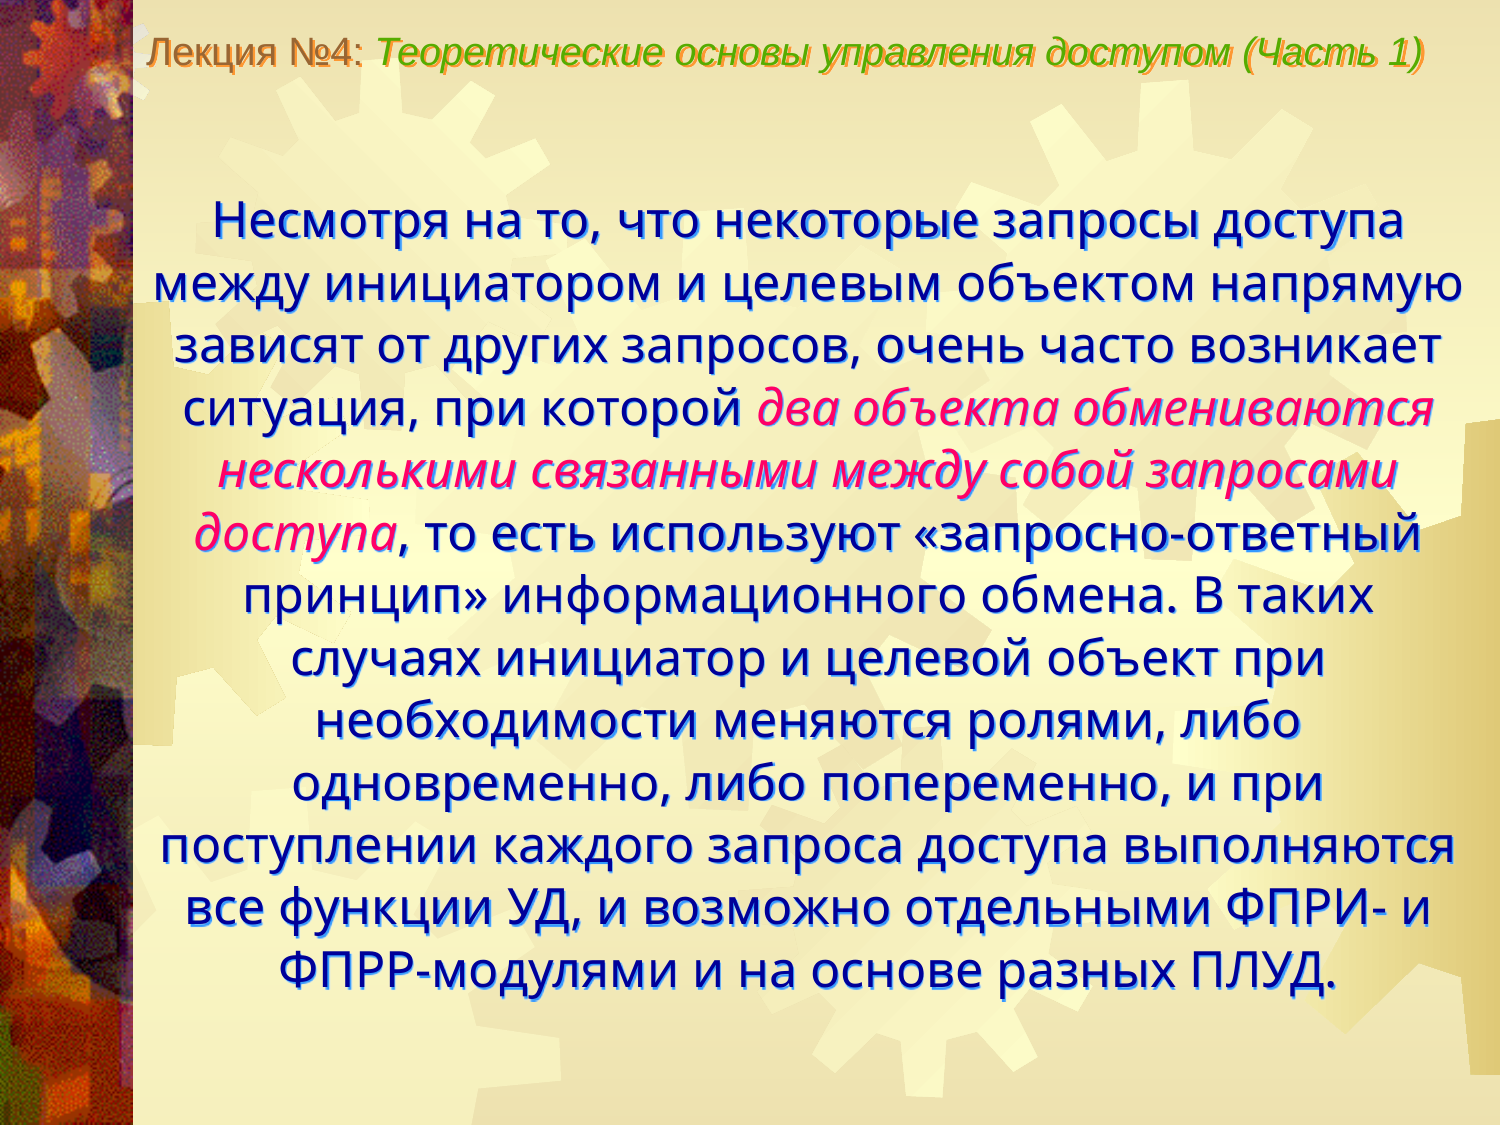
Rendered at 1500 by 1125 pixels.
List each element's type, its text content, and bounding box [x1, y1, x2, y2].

picture [0, 0, 133, 1125]
text_box Несмотря на то, что некоторые запросы доступа между инициатором и целевым объектом напрямую зависят от других запросов, очень часто возникает ситуация, при которой два объекта обмениваются несколькими связанными между собой запросами доступа, то есть используют «запросно-ответный принцип» информационного обмена. В таких случаях инициатор и целевой объект при необходимости меняются ролями, либо одновременно, либо попеременно, и при поступлении каждого запроса доступа выполняются все функции УД, и возможно отдельными ФПРИ- и ФПРР-модулями и на основе разных ПЛУД. [152, 185, 1465, 998]
text_box Лекция №4: Теоретические основы управления доступом (Часть 1) [123, 31, 1500, 74]
